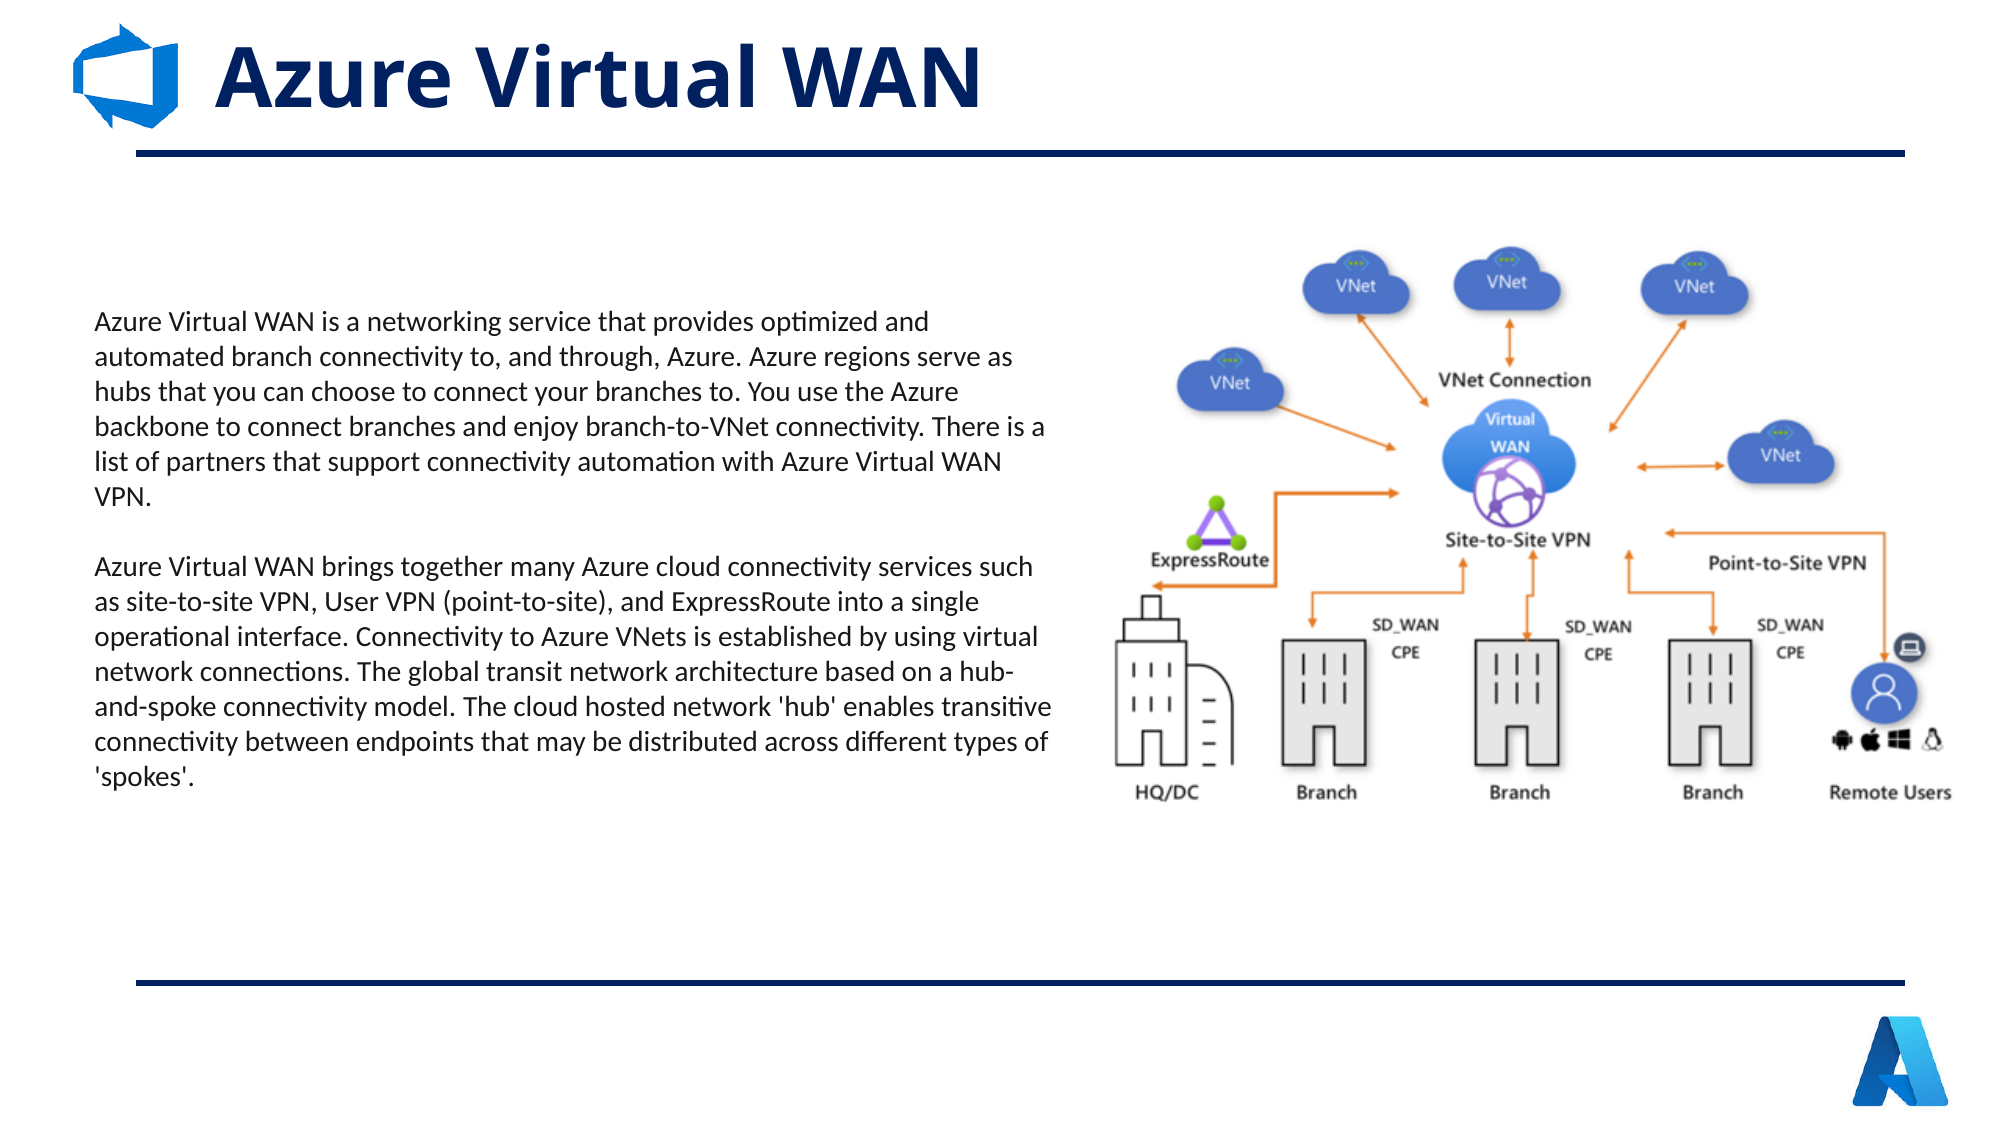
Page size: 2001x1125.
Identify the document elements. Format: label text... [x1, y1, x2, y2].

picture [1848, 1009, 1952, 1113]
title Azure Virtual WAN [200, 27, 1800, 134]
picture [1037, 214, 1985, 822]
picture [64, 20, 200, 139]
text_box Azure Virtual WAN is a networking service that provides optimized and automated branch connectivity to, and through, Azure. Azure regions serve as hubs that you can choose to connect your branches to. You use the Azure backbone to connect branches and enjoy branch-to-VNet connectivity. There is a list of partners that support connectivity automation with Azure Virtual WAN VPN. Azure Virtual WAN brings together many Azure cloud connectivity services such as site-to-site VPN, User VPN (point-to-site), and ExpressRoute into a single operational interface. Connectivity to Azure VNets is established by using virtual network connections. The global transit network architecture based on a hub-and-spoke connectivity model. The cloud hosted network 'hub' enables transitive connectivity between endpoints that may be distributed across different types of 'spokes'. [79, 295, 1037, 800]
